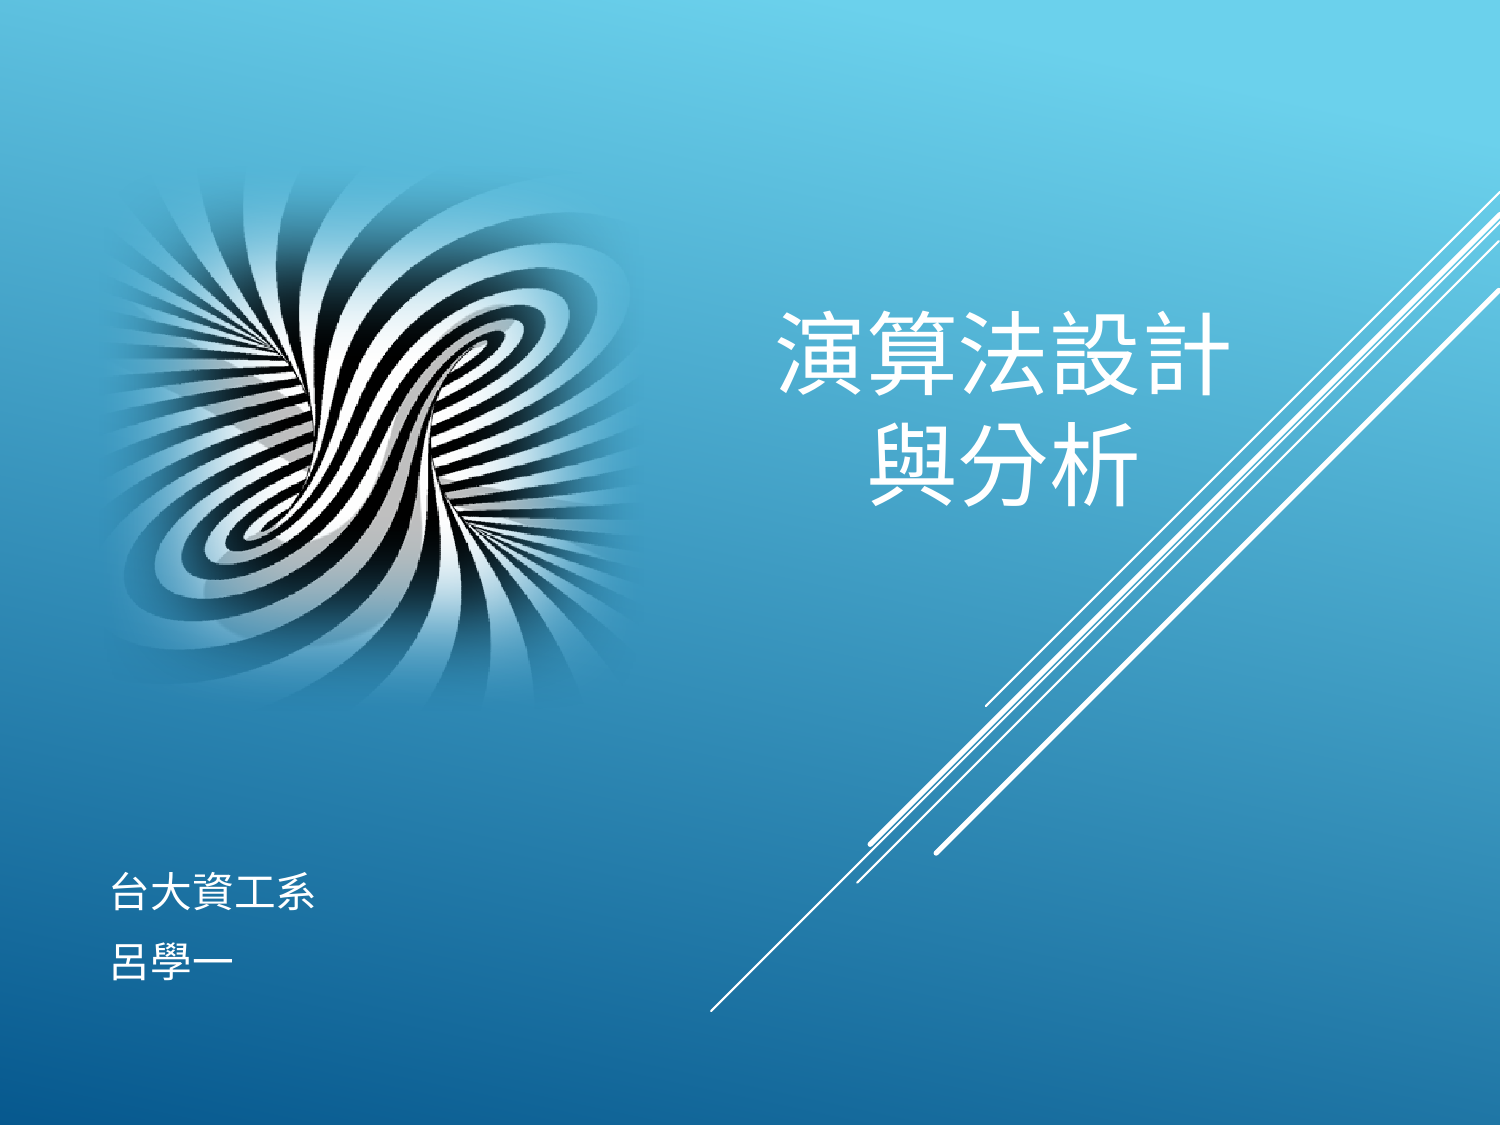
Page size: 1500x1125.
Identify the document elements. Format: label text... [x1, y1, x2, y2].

title 演算法設計與分析 [750, 224, 1258, 525]
subtitle 台大資工系 呂學一 [93, 857, 1383, 1061]
picture [93, 160, 650, 717]
